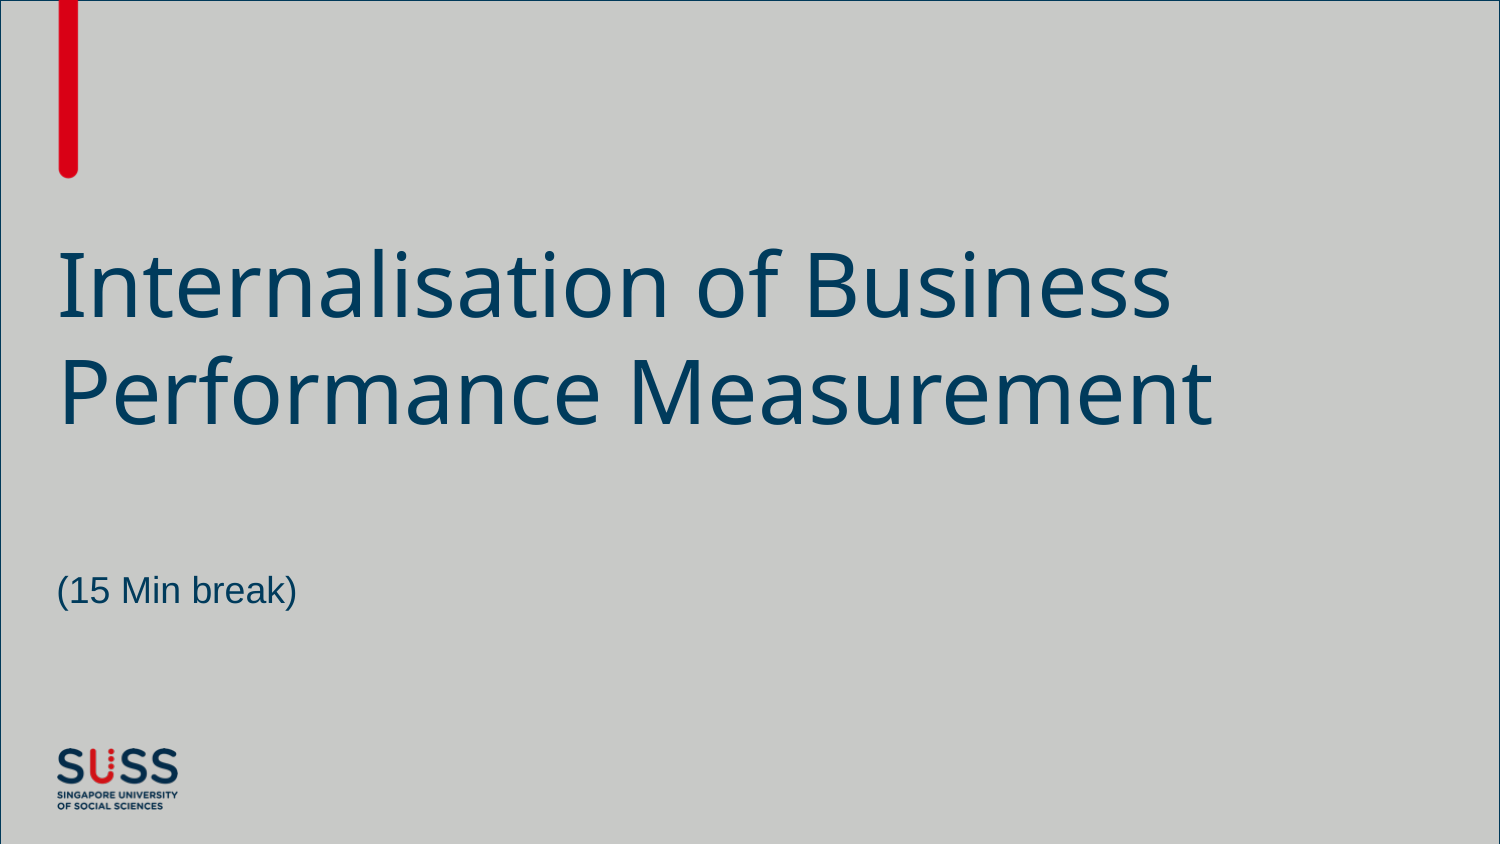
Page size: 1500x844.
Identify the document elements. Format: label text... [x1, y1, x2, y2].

picture [57, 748, 178, 810]
picture [57, 0, 81, 200]
subtitle (15 Min break) [41, 465, 1092, 619]
title Internalisation of Business Performance Measurement [42, 204, 1318, 466]
